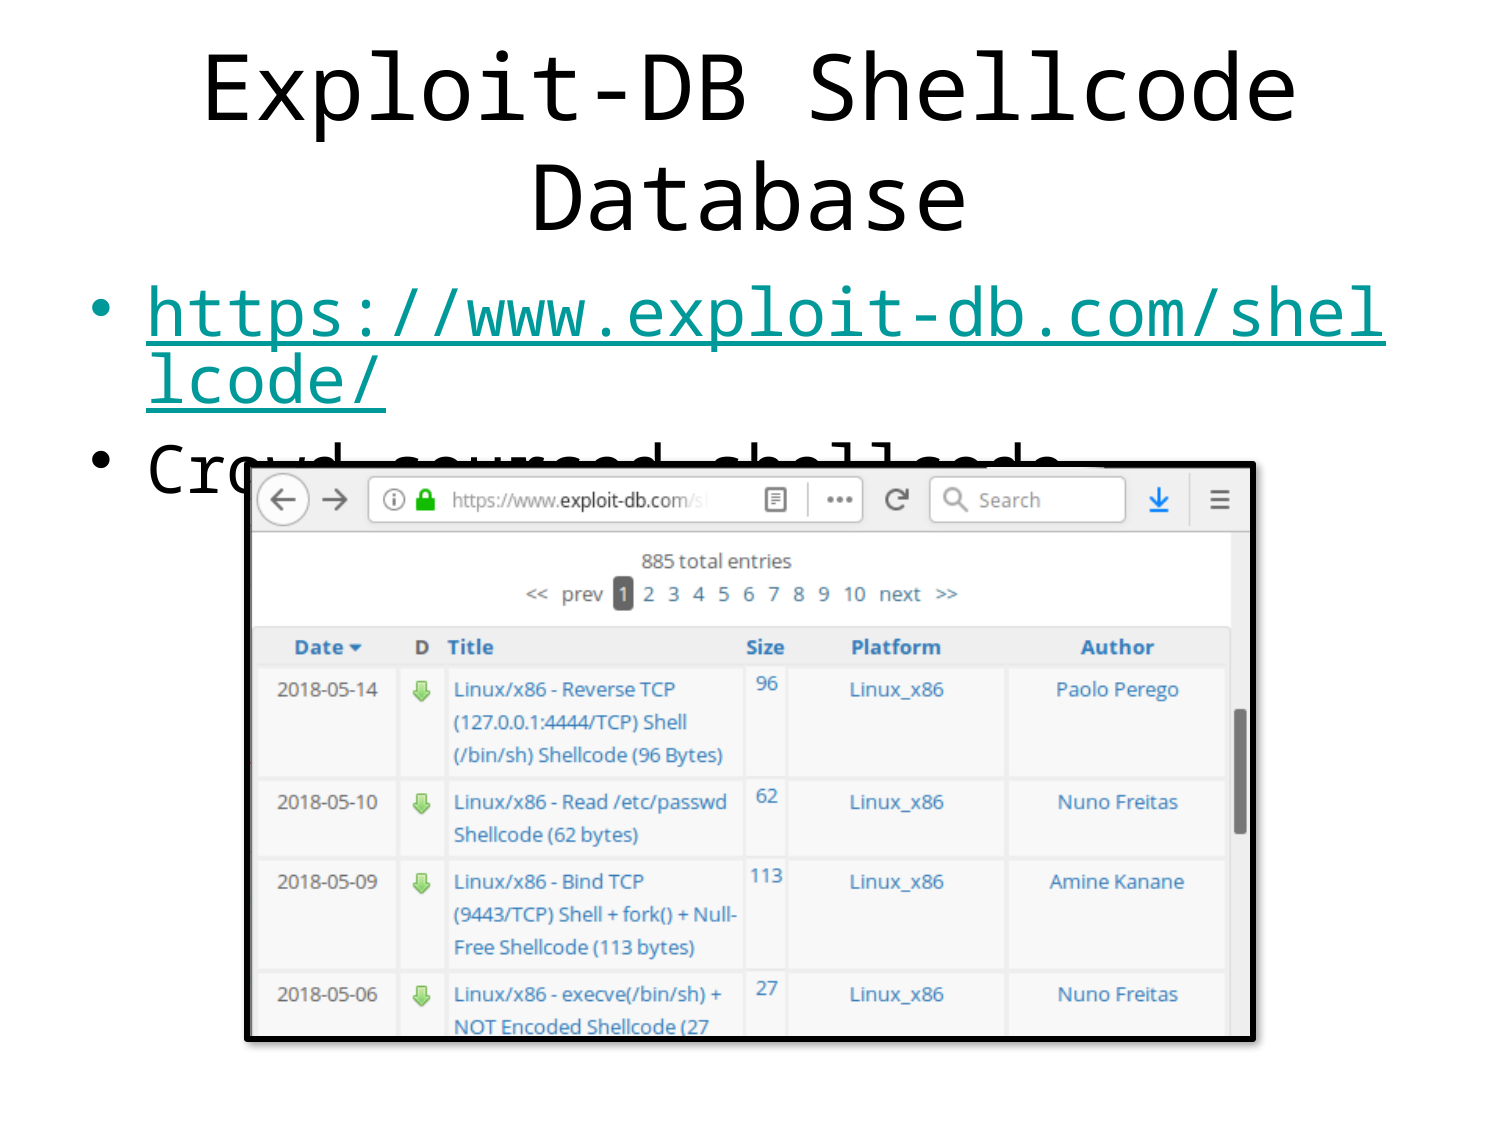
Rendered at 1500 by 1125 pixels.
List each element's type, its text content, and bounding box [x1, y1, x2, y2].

list https://www.exploit-db.com/shellcode/ Crowd sourced shellcode [75, 262, 1425, 1005]
title Exploit-DB Shellcode Database [75, 45, 1425, 233]
picture [249, 466, 1251, 1037]
